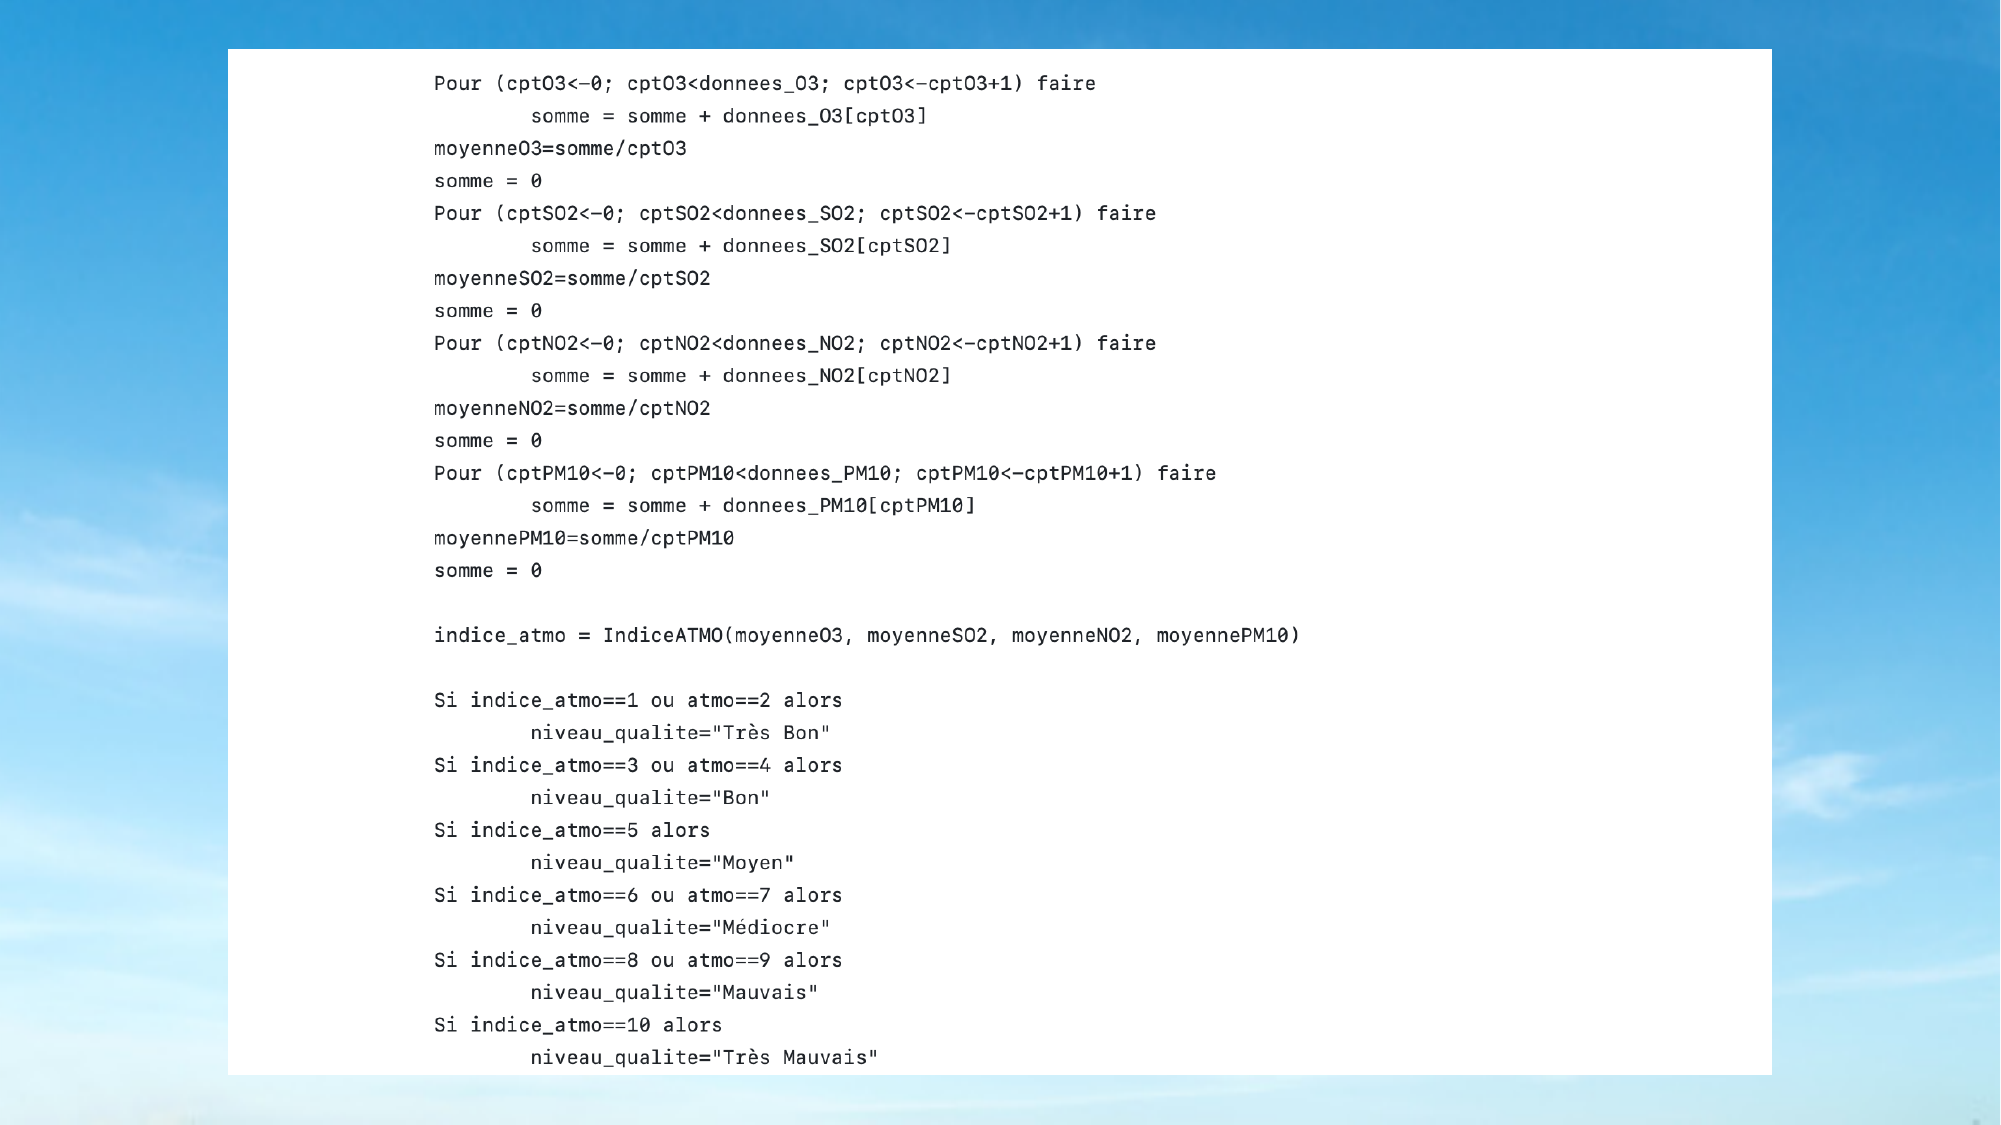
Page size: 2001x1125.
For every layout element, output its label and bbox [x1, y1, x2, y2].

list [228, 49, 1772, 1076]
picture [0, 0, 2001, 1125]
